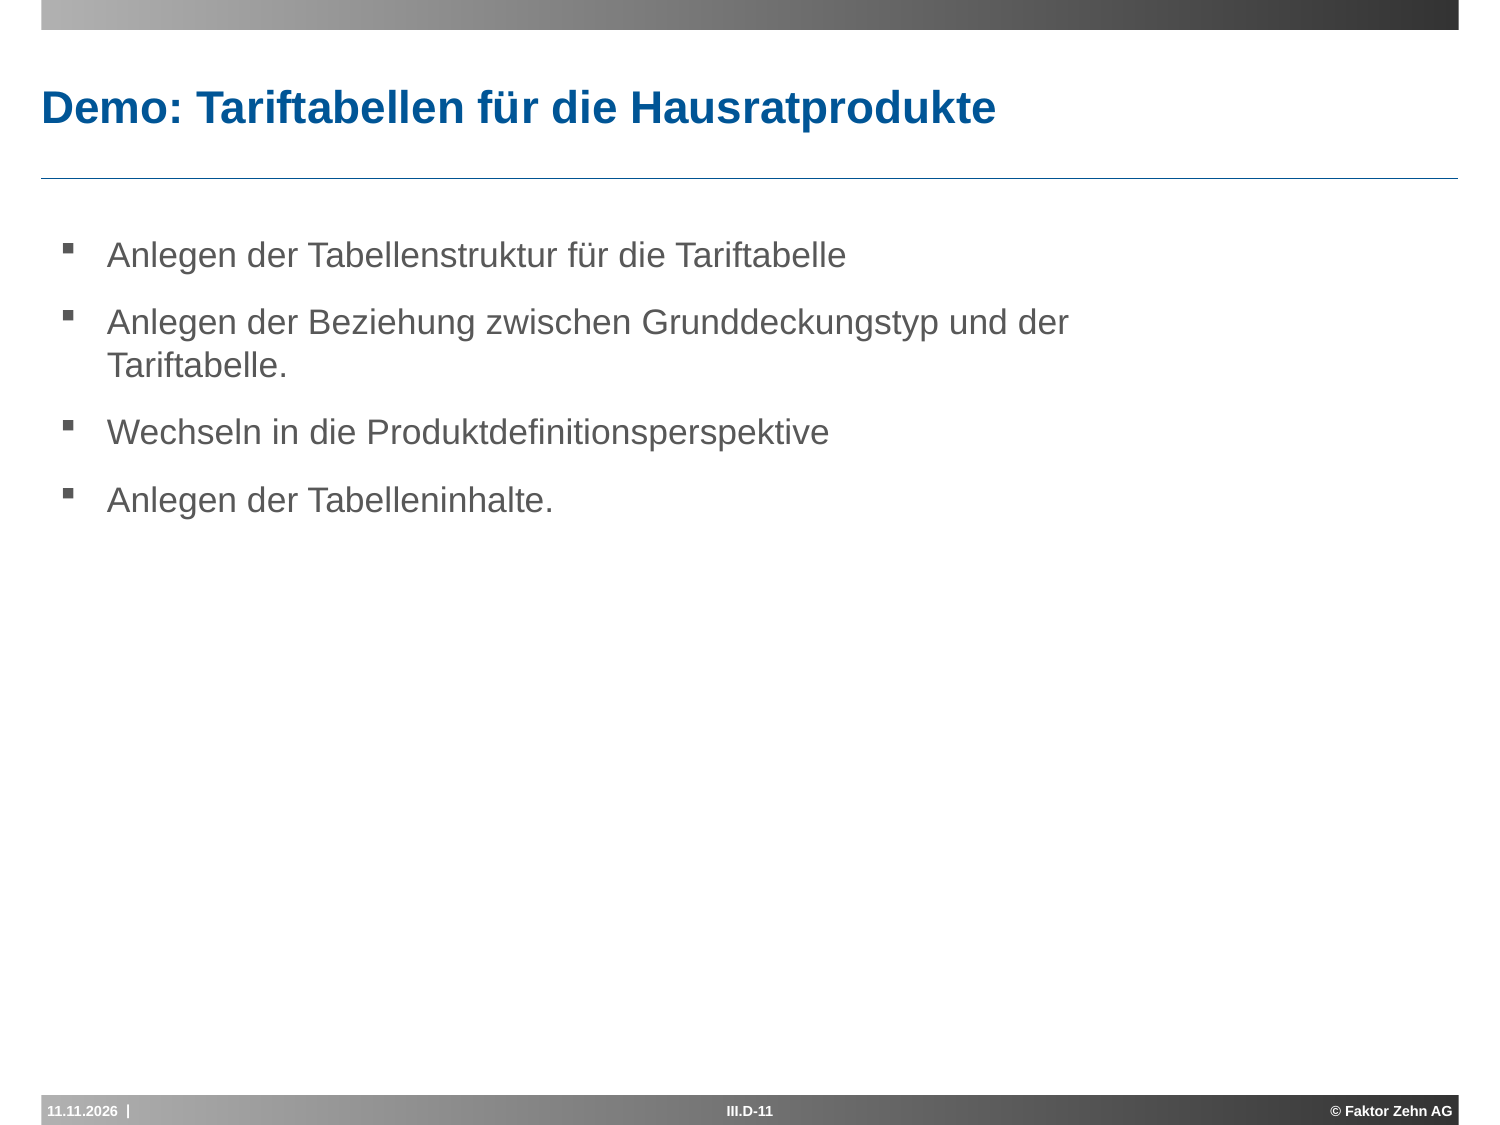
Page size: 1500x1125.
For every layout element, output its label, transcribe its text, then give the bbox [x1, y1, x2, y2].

list Anlegen der Tabellenstruktur für die Tariftabelle Anlegen der Beziehung zwischen Grunddeckungstyp und der Tariftabelle. Wechseln in die Produktdefinitionsperspektive Anlegen der Tabelleninhalte. [45, 231, 1241, 929]
slide_number III.D-11 [702, 1095, 798, 1125]
picture [142, 1095, 702, 1125]
picture [41, 0, 1459, 29]
title Demo: Tariftabellen für die Hausratprodukte [41, 29, 1459, 178]
picture [798, 1095, 1459, 1125]
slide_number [41, 1095, 142, 1125]
